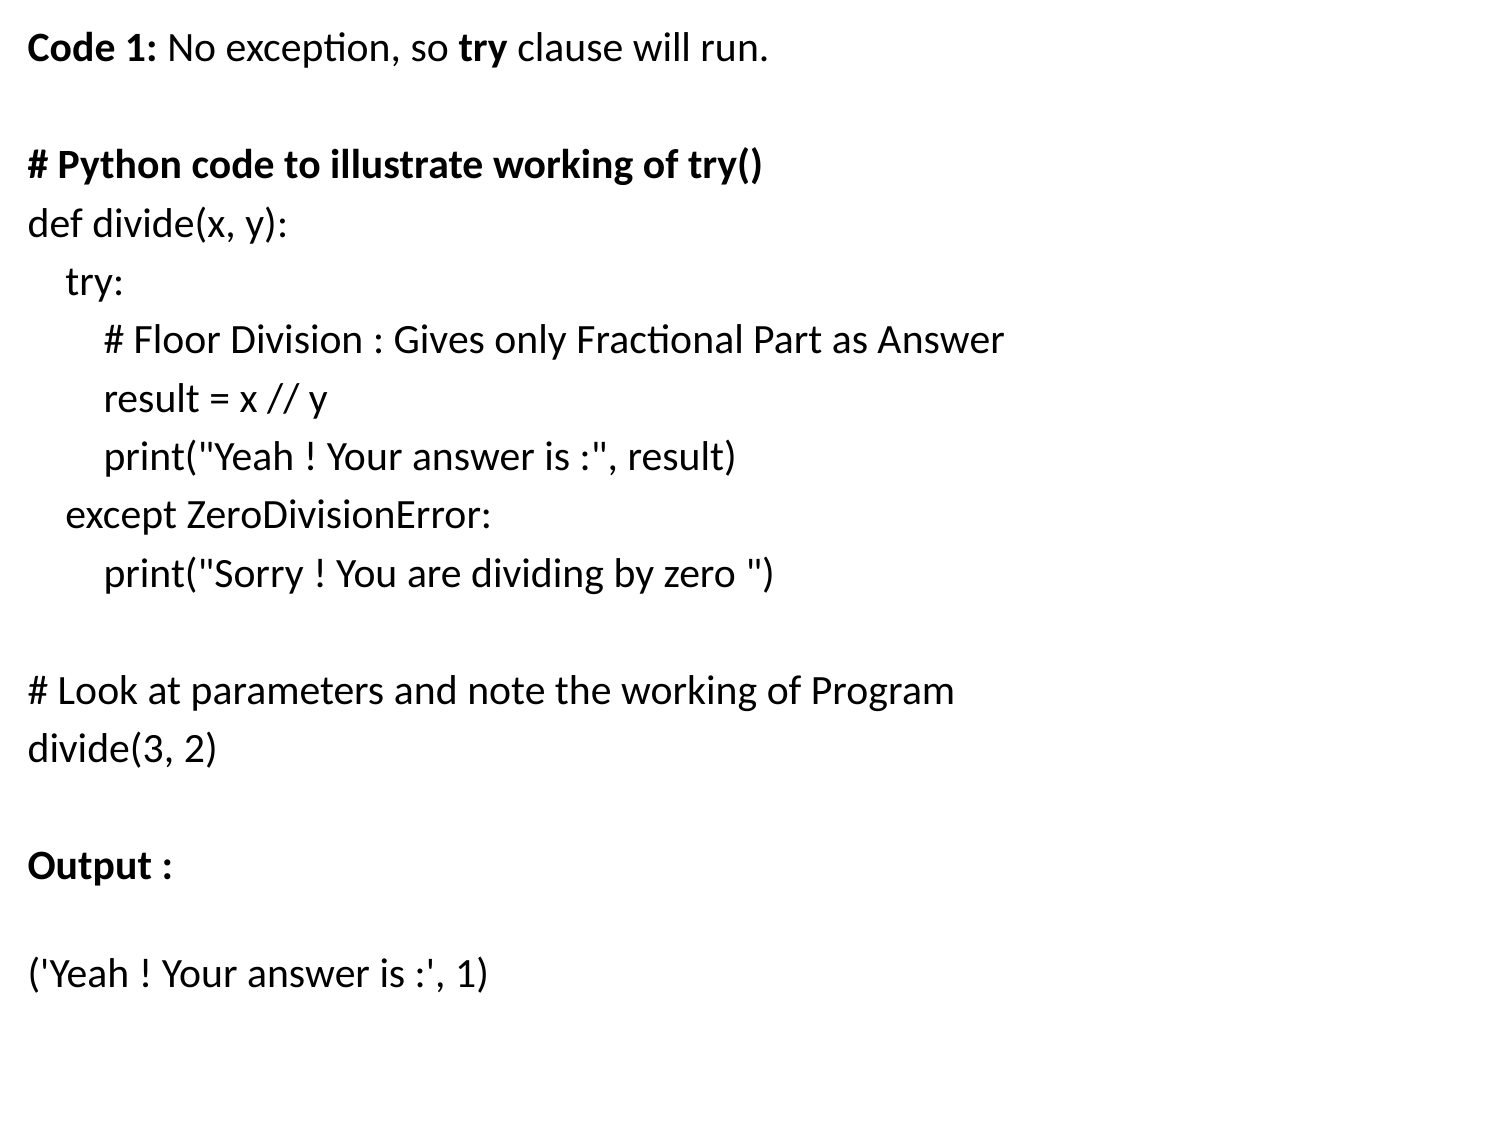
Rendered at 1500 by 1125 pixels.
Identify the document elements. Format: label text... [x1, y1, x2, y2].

list Code 1: No exception, so try clause will run. # Python code to illustrate working of try() def divide(x, y): try: # Floor Division : Gives only Fractional Part as Answer result = x // y print("Yeah ! Your answer is :", result) except ZeroDivisionError: print("Sorry ! You are dividing by zero ") # Look at parameters and note the working of Program divide(3, 2) Output : ('Yeah ! Your answer is :', 1) [12, 12, 1488, 1113]
